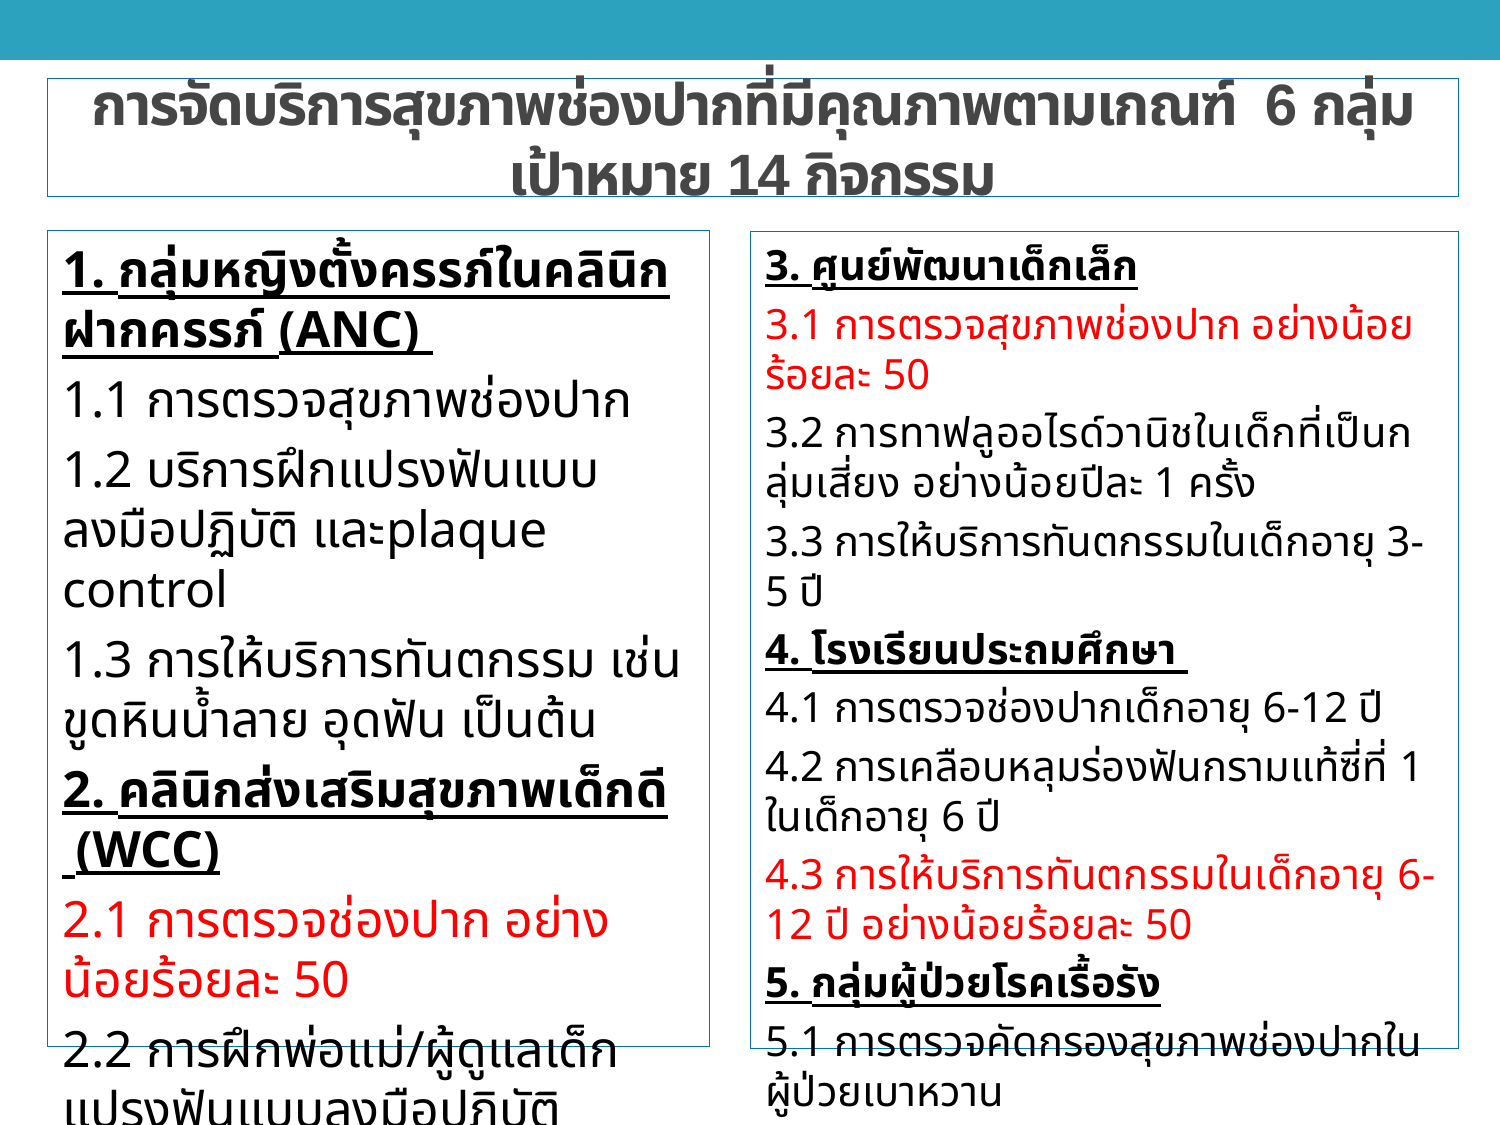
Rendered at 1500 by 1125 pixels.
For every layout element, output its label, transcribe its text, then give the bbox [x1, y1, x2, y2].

list 3. ศูนย์พัฒนาเด็กเล็ก 3.1 การตรวจสุขภาพช่องปาก อย่างน้อยร้อยละ 50 3.2 การทาฟลูออไรด์วานิชในเด็กที่เป็นกลุ่มเสี่ยง อย่างน้อยปีละ 1 ครั้ง 3.3 การให้บริการทันตกรรมในเด็กอายุ 3-5 ปี 4. โรงเรียนประถมศึกษา 4.1 การตรวจช่องปากเด็กอายุ 6-12 ปี 4.2 การเคลือบหลุมร่องฟันกรามแท้ซี่ที่ 1 ในเด็กอายุ 6 ปี 4.3 การให้บริการทันตกรรมในเด็กอายุ 6-12 ปี อย่างน้อยร้อยละ 50 5. กลุ่มผู้ป่วยโรคเรื้อรัง 5.1 การตรวจคัดกรองสุขภาพช่องปากในผู้ป่วยเบาหวาน 6. กลุ่มผู้สูงอายุ 6.1 การตรวจสุขภาพช่องปากผู้สูงอายุ [750, 231, 1459, 1049]
title การจัดบริการสุขภาพช่องปากที่มีคุณภาพตามเกณฑ์ 6 กลุ่มเป้าหมาย 14 กิจกรรม [47, 78, 1459, 197]
list 1. กลุ่มหญิงตั้งครรภ์ในคลินิกฝากครรภ์ (ANC) 1.1 การตรวจสุขภาพช่องปาก 1.2 บริการฝึกแปรงฟันแบบลงมือปฏิบัติ และplaque control 1.3 การให้บริการทันตกรรม เช่น ขูดหินน้ำลาย อุดฟัน เป็นต้น 2. คลินิกส่งเสริมสุขภาพเด็กดี (WCC) 2.1 การตรวจช่องปาก อย่างน้อยร้อยละ 50 2.2 การฝึกพ่อแม่/ผู้ดูแลเด็กแปรงฟันแบบลงมือปฏิบัติ 2.3 การทาฟลูออไรด์วานิชให้เด็กในคลินิกส่งเสริมสุขภาพเด็กดี [47, 230, 710, 1047]
